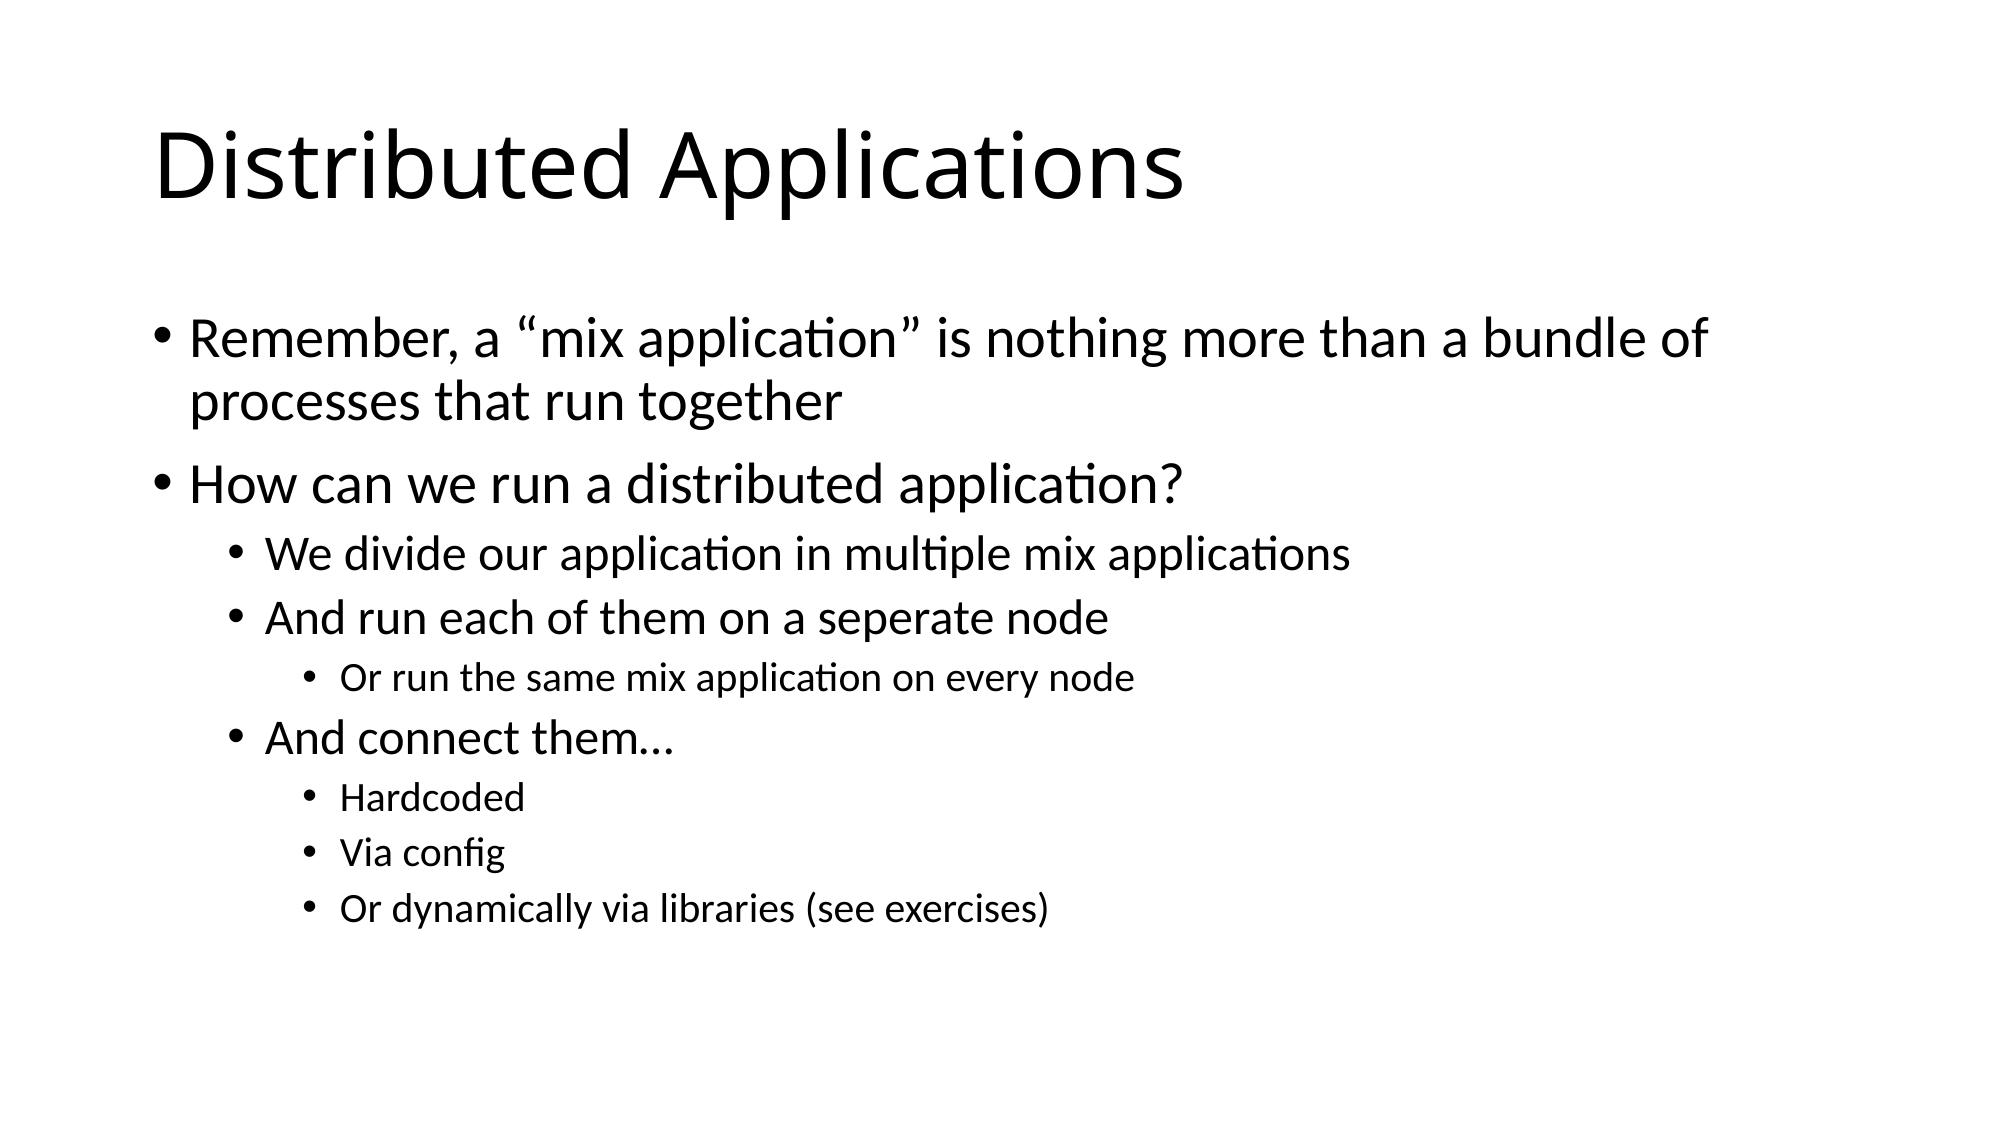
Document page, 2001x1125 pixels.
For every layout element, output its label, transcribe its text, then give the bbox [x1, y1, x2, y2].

list Remember, a “mix application” is nothing more than a bundle of processes that run together How can we run a distributed application? We divide our application in multiple mix applications And run each of them on a seperate node Or run the same mix application on every node And connect them… Hardcoded Via config Or dynamically via libraries (see exercises) [137, 299, 1863, 1014]
title Distributed Applications [137, 59, 1863, 278]
